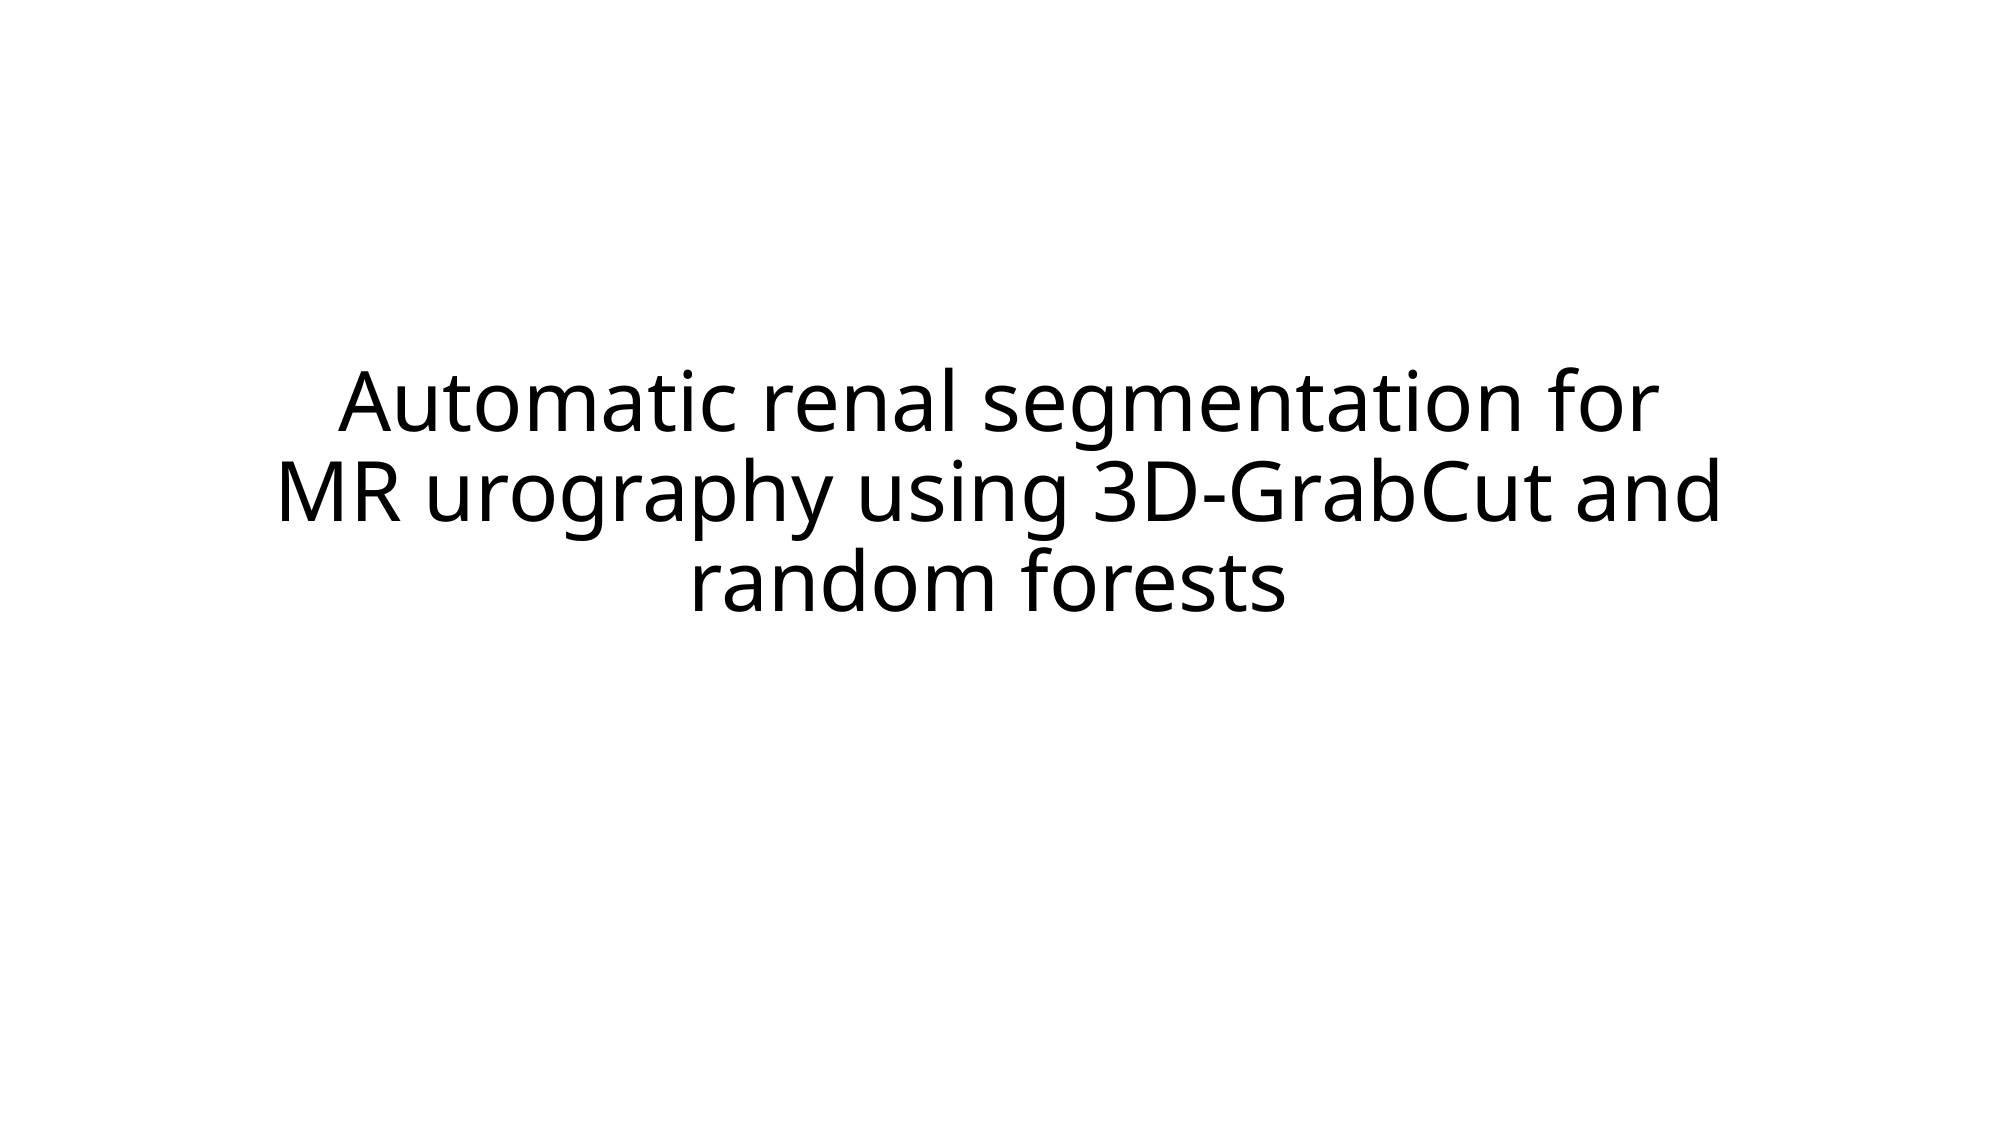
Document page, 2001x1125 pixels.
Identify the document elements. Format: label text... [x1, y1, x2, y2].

title Automatic renal segmentation for MR urography using 3D-GrabCut and random forests [249, 216, 1750, 637]
